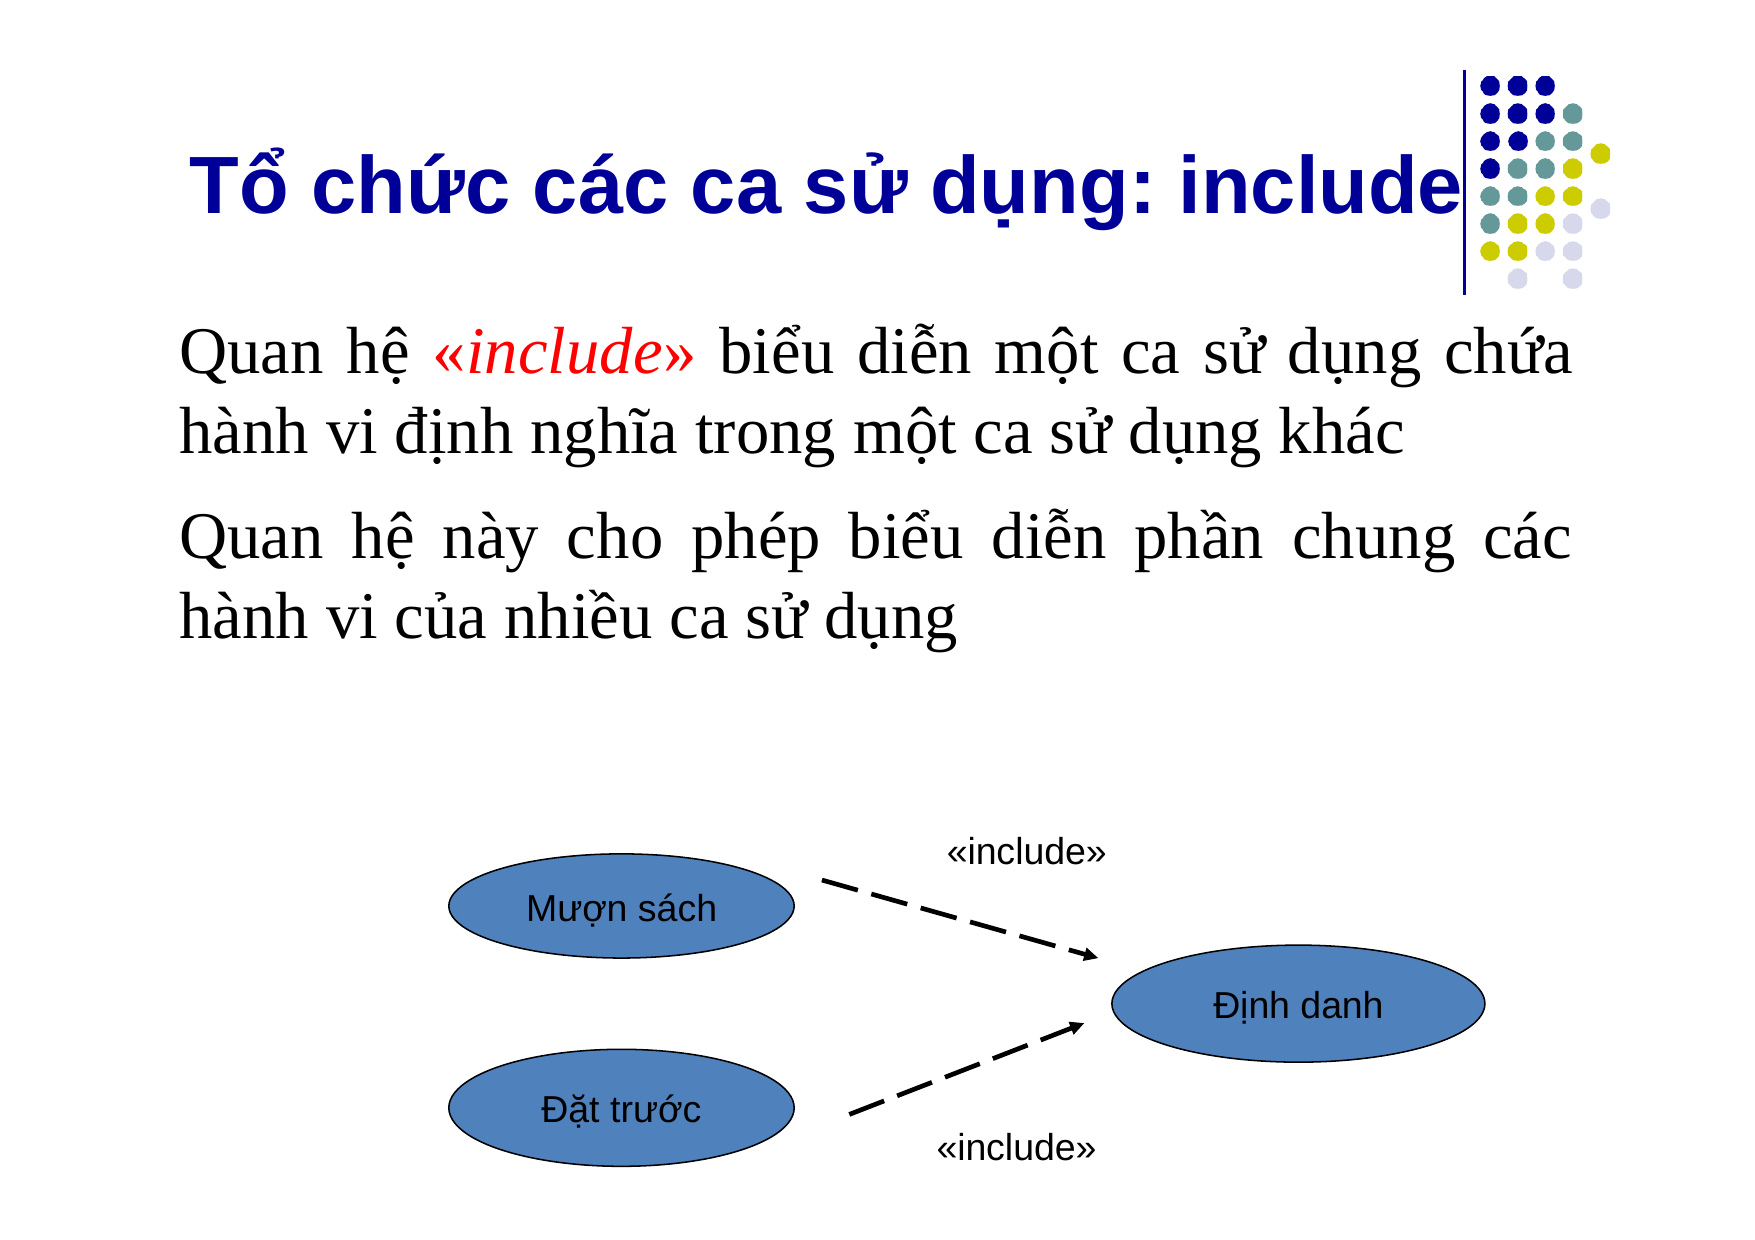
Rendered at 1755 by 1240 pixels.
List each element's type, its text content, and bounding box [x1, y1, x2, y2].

picture [1507, 268, 1528, 289]
text_box Định danh [1111, 945, 1485, 1063]
picture [1562, 103, 1583, 124]
text_box «include» [929, 818, 1124, 881]
text_box [1074, 948, 1099, 961]
picture [1562, 213, 1583, 234]
picture [1562, 131, 1583, 151]
picture [1507, 76, 1528, 96]
picture [1562, 268, 1583, 289]
picture [1564, 186, 1583, 206]
picture [1564, 158, 1583, 179]
picture [1480, 241, 1500, 261]
text_box Mượn sách [448, 853, 795, 959]
picture [1507, 241, 1528, 261]
picture [1480, 76, 1500, 96]
text_box «include» [919, 1114, 1114, 1177]
list Quan hệ «include» biểu diễn một ca sử dụng chứa hành vi định nghĩa trong một ca sử dụng khác Quan hệ này cho phép biểu diễn phần chung các hành vi của nhiều ca sử dụng [179, 306, 1575, 656]
text_box Đặt trước [448, 1049, 795, 1167]
picture [1535, 241, 1555, 261]
text_box [1061, 1021, 1085, 1034]
picture [1507, 103, 1528, 124]
title Tổ chức các ca sử dụng: include [189, 132, 1564, 231]
picture [1562, 241, 1583, 261]
picture [1480, 103, 1500, 124]
picture [1535, 103, 1555, 124]
picture [1535, 76, 1555, 96]
picture [1590, 198, 1611, 219]
picture [1590, 143, 1611, 164]
